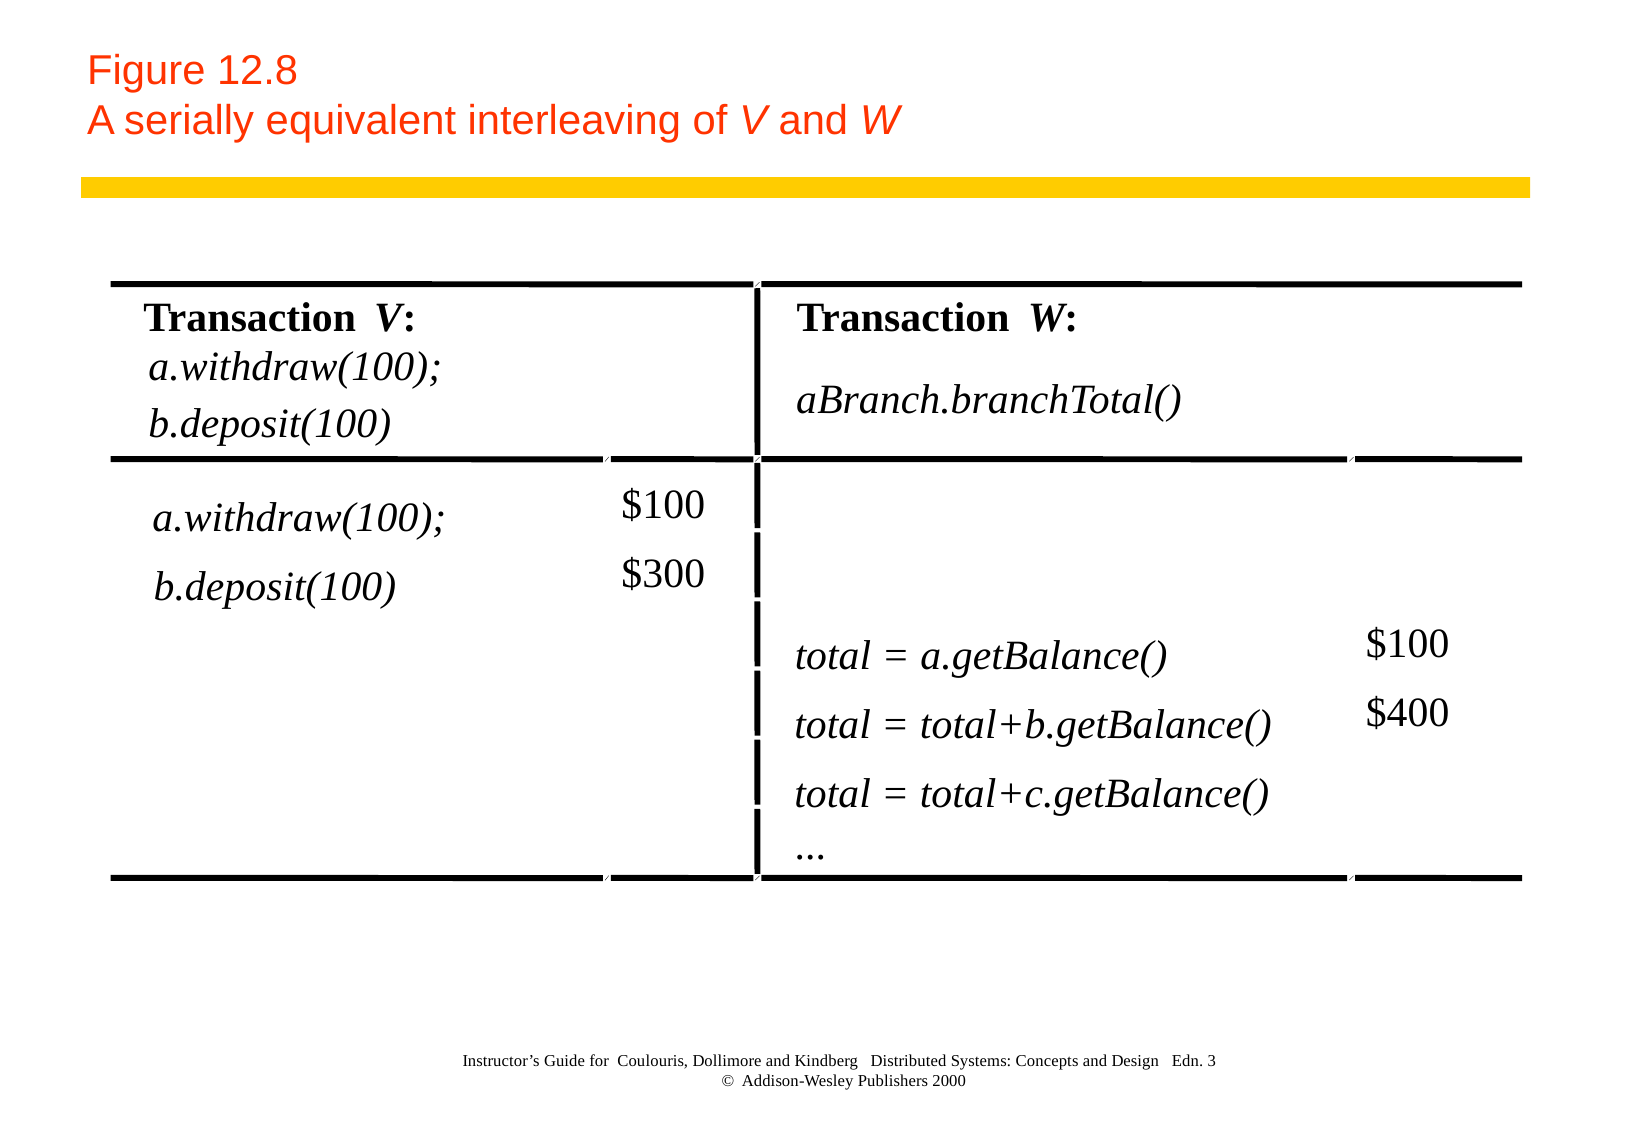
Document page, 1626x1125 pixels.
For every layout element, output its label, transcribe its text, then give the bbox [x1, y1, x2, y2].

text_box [110, 283, 1523, 879]
title Figure 12.8 A serially equivalent interleaving of V and W [71, 37, 1531, 151]
footer Instructor’s Guide for Coulouris, Dollimore and Kindberg Distributed Systems: Concepts and Design Edn. 3 © Addison-Wesley Publishers 2000 [351, 1049, 1341, 1098]
